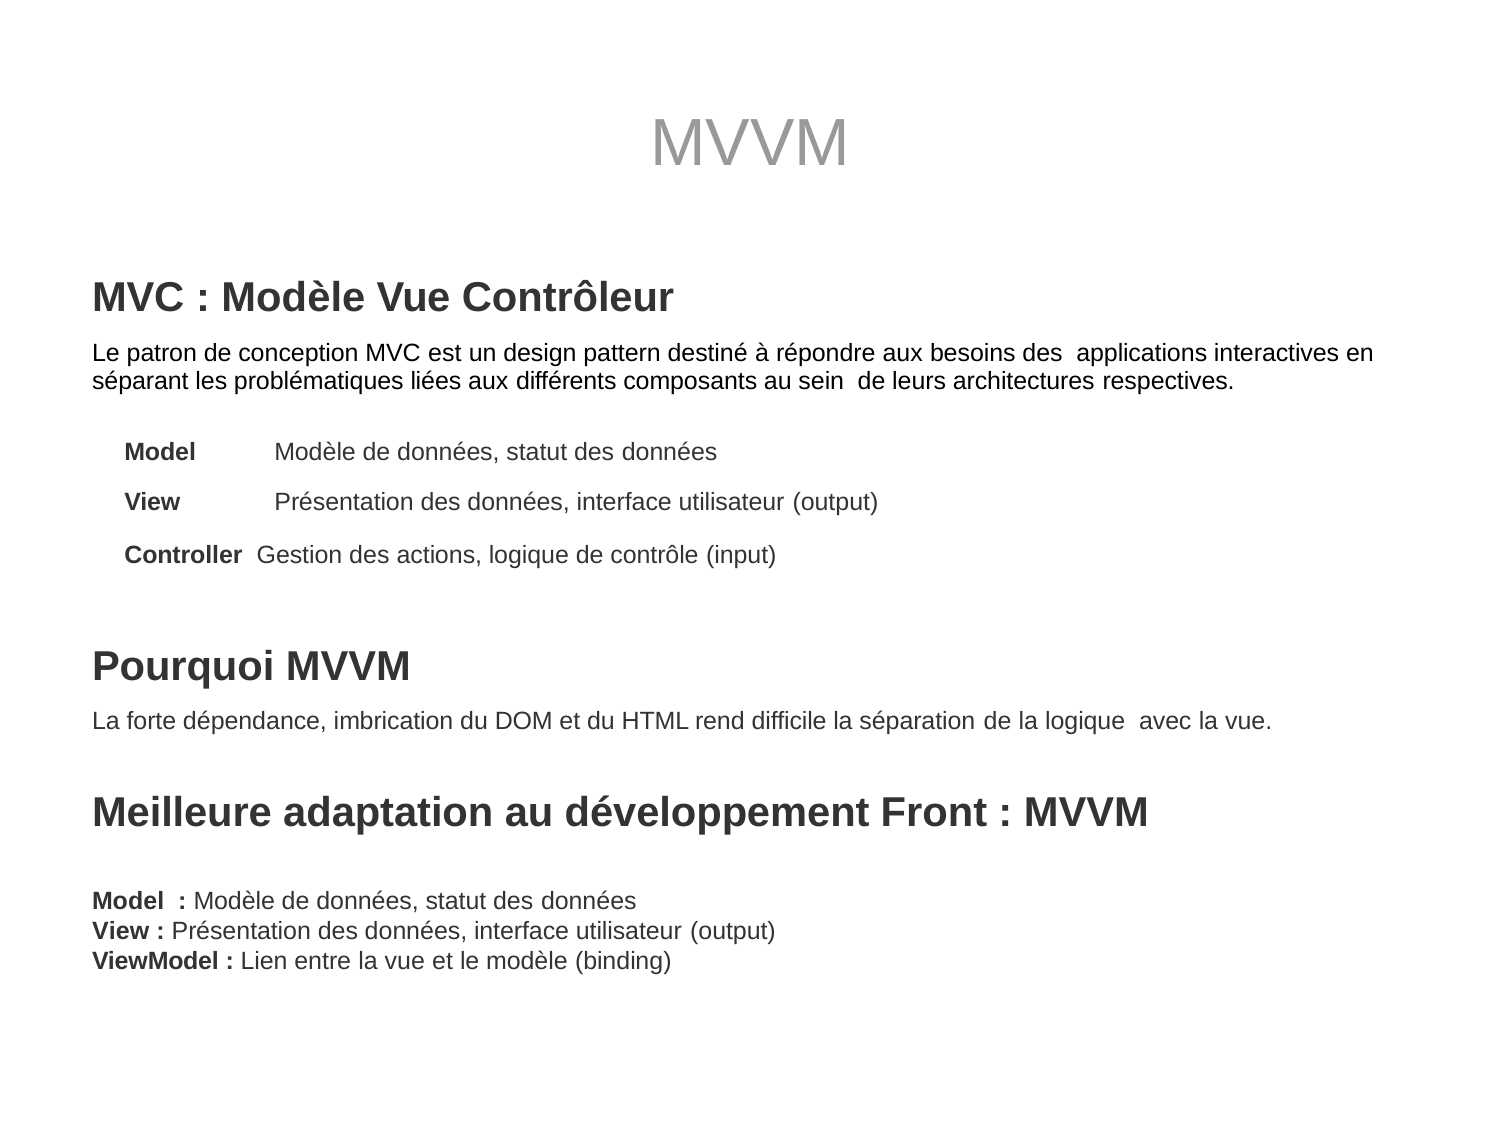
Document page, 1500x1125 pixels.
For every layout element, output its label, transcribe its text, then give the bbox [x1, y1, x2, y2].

title MVVM [75, 45, 1425, 233]
list MVC : Modèle Vue Contrôleur Le patron de conception MVC est un design pattern destiné à répondre aux besoins des applications interactives en séparant les problématiques liées aux différents composants au sein de leurs architectures respectives. Model Modèle de données, statut des données View Présentation des données, interface utilisateur (output) Controller Gestion des actions, logique de contrôle (input) Pourquoi MVVM La forte dépendance, imbrication du DOM et du HTML rend difficile la séparation de la logique avec la vue. Meilleure adaptation au développement Front : MVVM Model : Modèle de données, statut des données View : Présentation des données, interface utilisateur (output) ViewModel : Lien entre la vue et le modèle (binding) [75, 262, 1425, 1005]
